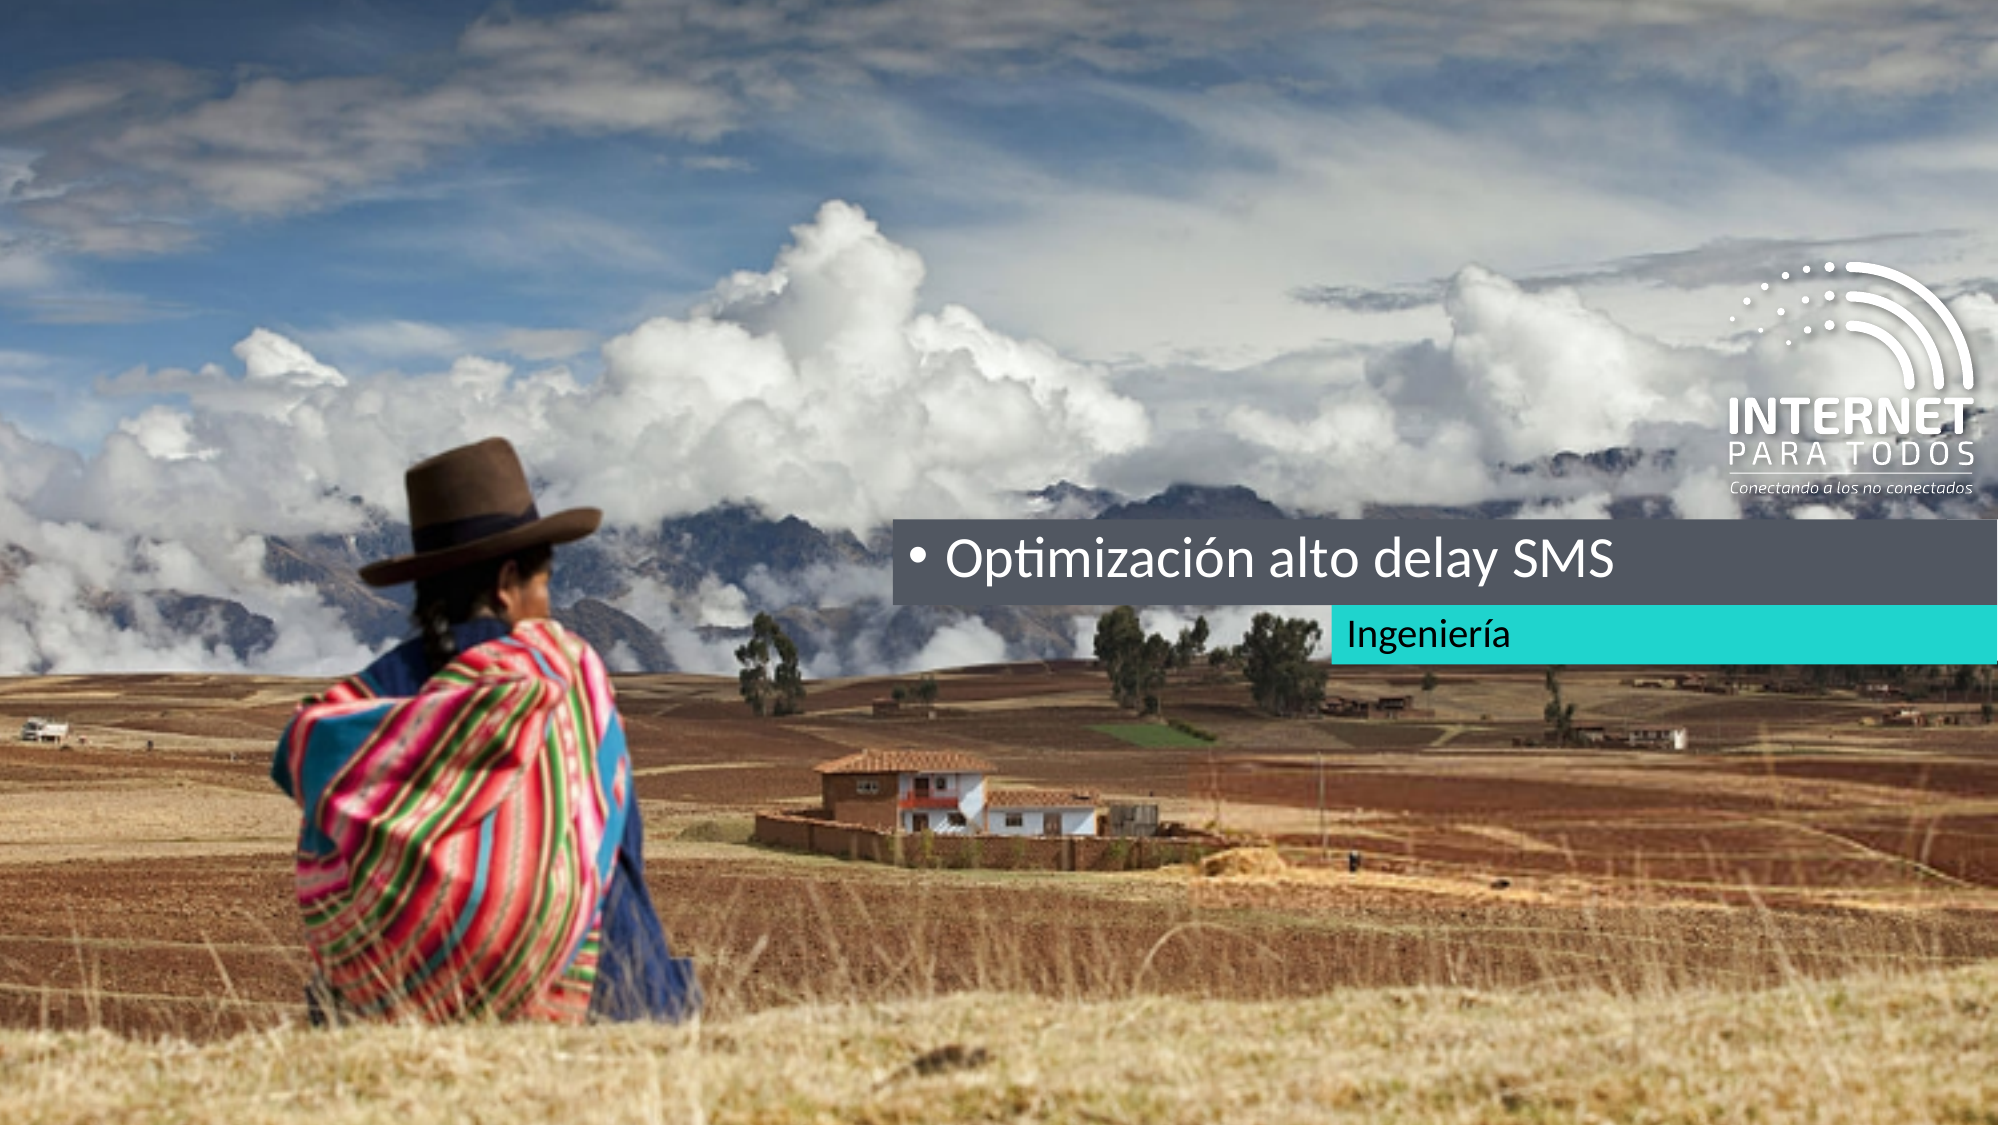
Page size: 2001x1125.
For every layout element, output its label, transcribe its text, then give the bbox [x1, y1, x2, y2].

list Optimización alto delay SMS [892, 519, 1998, 606]
picture [0, 0, 1998, 1125]
list Ingeniería [1331, 605, 1998, 665]
